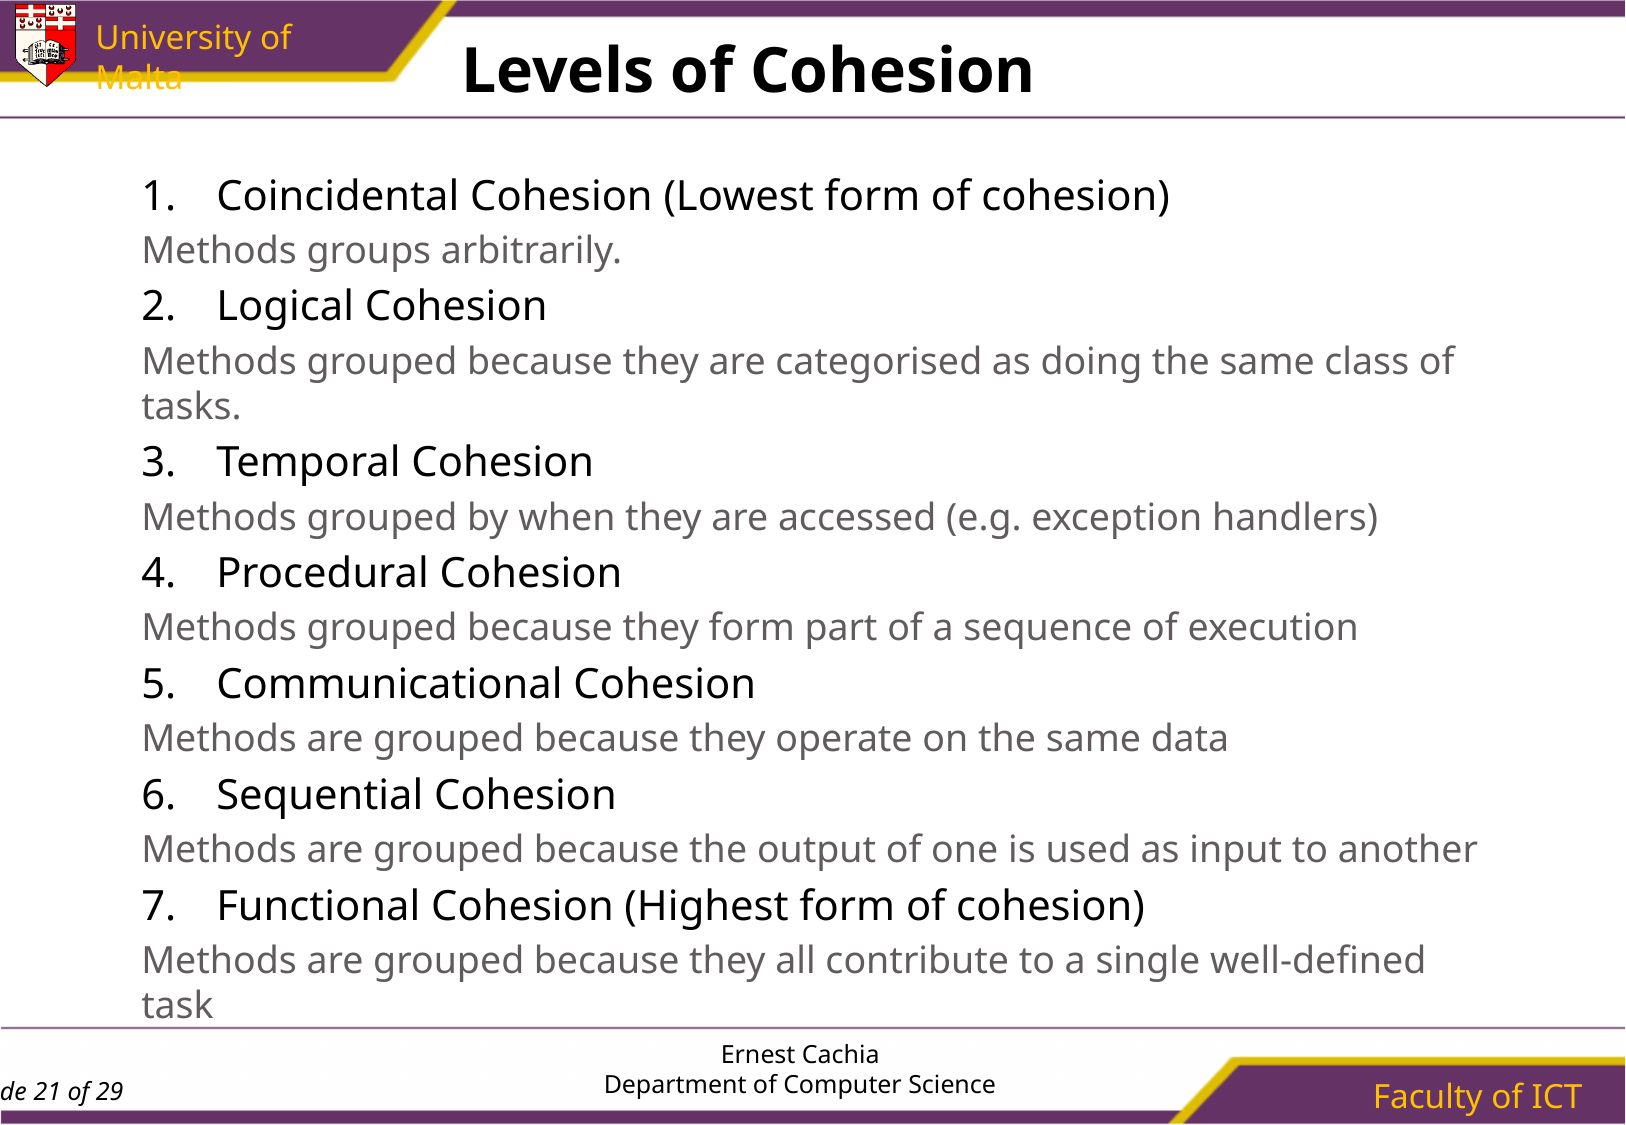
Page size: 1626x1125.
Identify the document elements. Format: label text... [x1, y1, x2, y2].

picture [0, 0, 1625, 121]
footer Ernest Cachia Department of Computer Science [542, 1038, 1058, 1099]
title Levels of Cohesion [446, 25, 1579, 111]
slide_number Faculty of ICT [1245, 1065, 1598, 1125]
picture [2, 1026, 1625, 1124]
list Coincidental Cohesion (Lowest form of cohesion) Methods groups arbitrarily. Logical Cohesion Methods grouped because they are categorised as doing the same class of tasks. Temporal Cohesion Methods grouped by when they are accessed (e.g. exception handlers) Procedural Cohesion Methods grouped because they form part of a sequence of execution Communicational Cohesion Methods are grouped because they operate on the same data Sequential Cohesion Methods are grouped because the output of one is used as input to another Functional Cohesion (Highest form of cohesion) Methods are grouped because they all contribute to a single well-defined task [126, 160, 1509, 1000]
